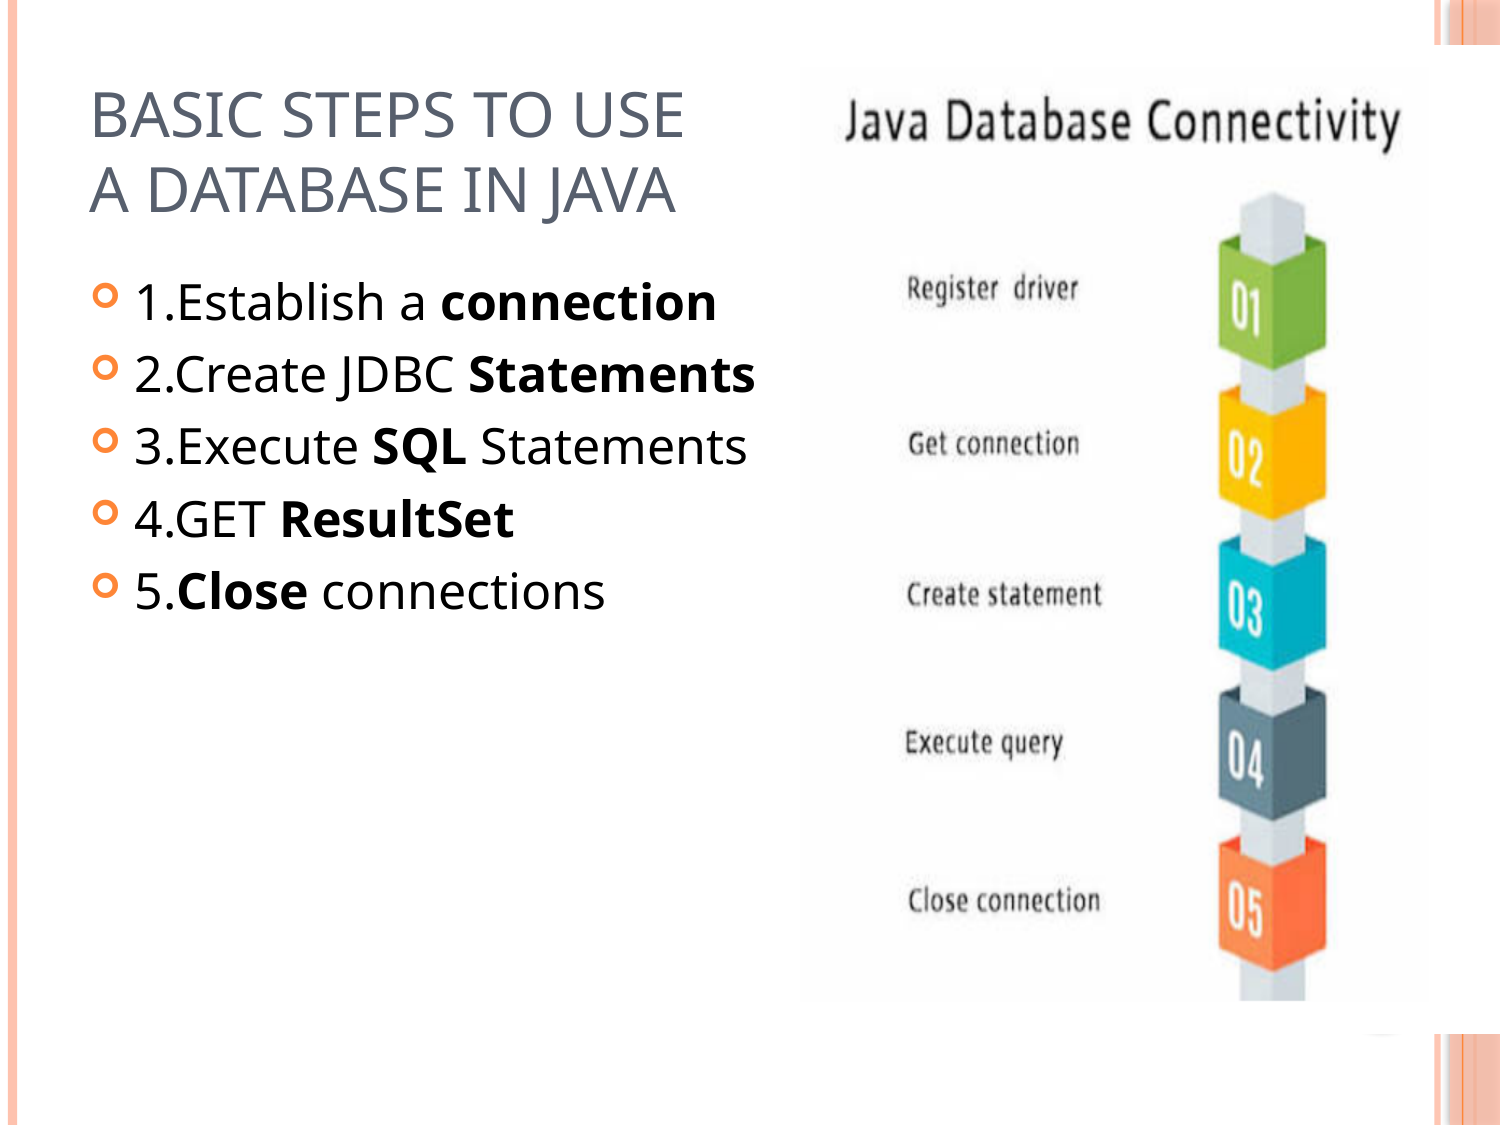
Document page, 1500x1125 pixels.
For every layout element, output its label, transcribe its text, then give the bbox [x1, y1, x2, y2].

picture [799, 44, 1500, 1035]
title Basic steps to use a database in Java [75, 45, 795, 233]
list 1.Establish a connection 2.Create JDBC Statements 3.Execute SQL Statements 4.GET ResultSet 5.Close connections [75, 262, 1300, 1062]
